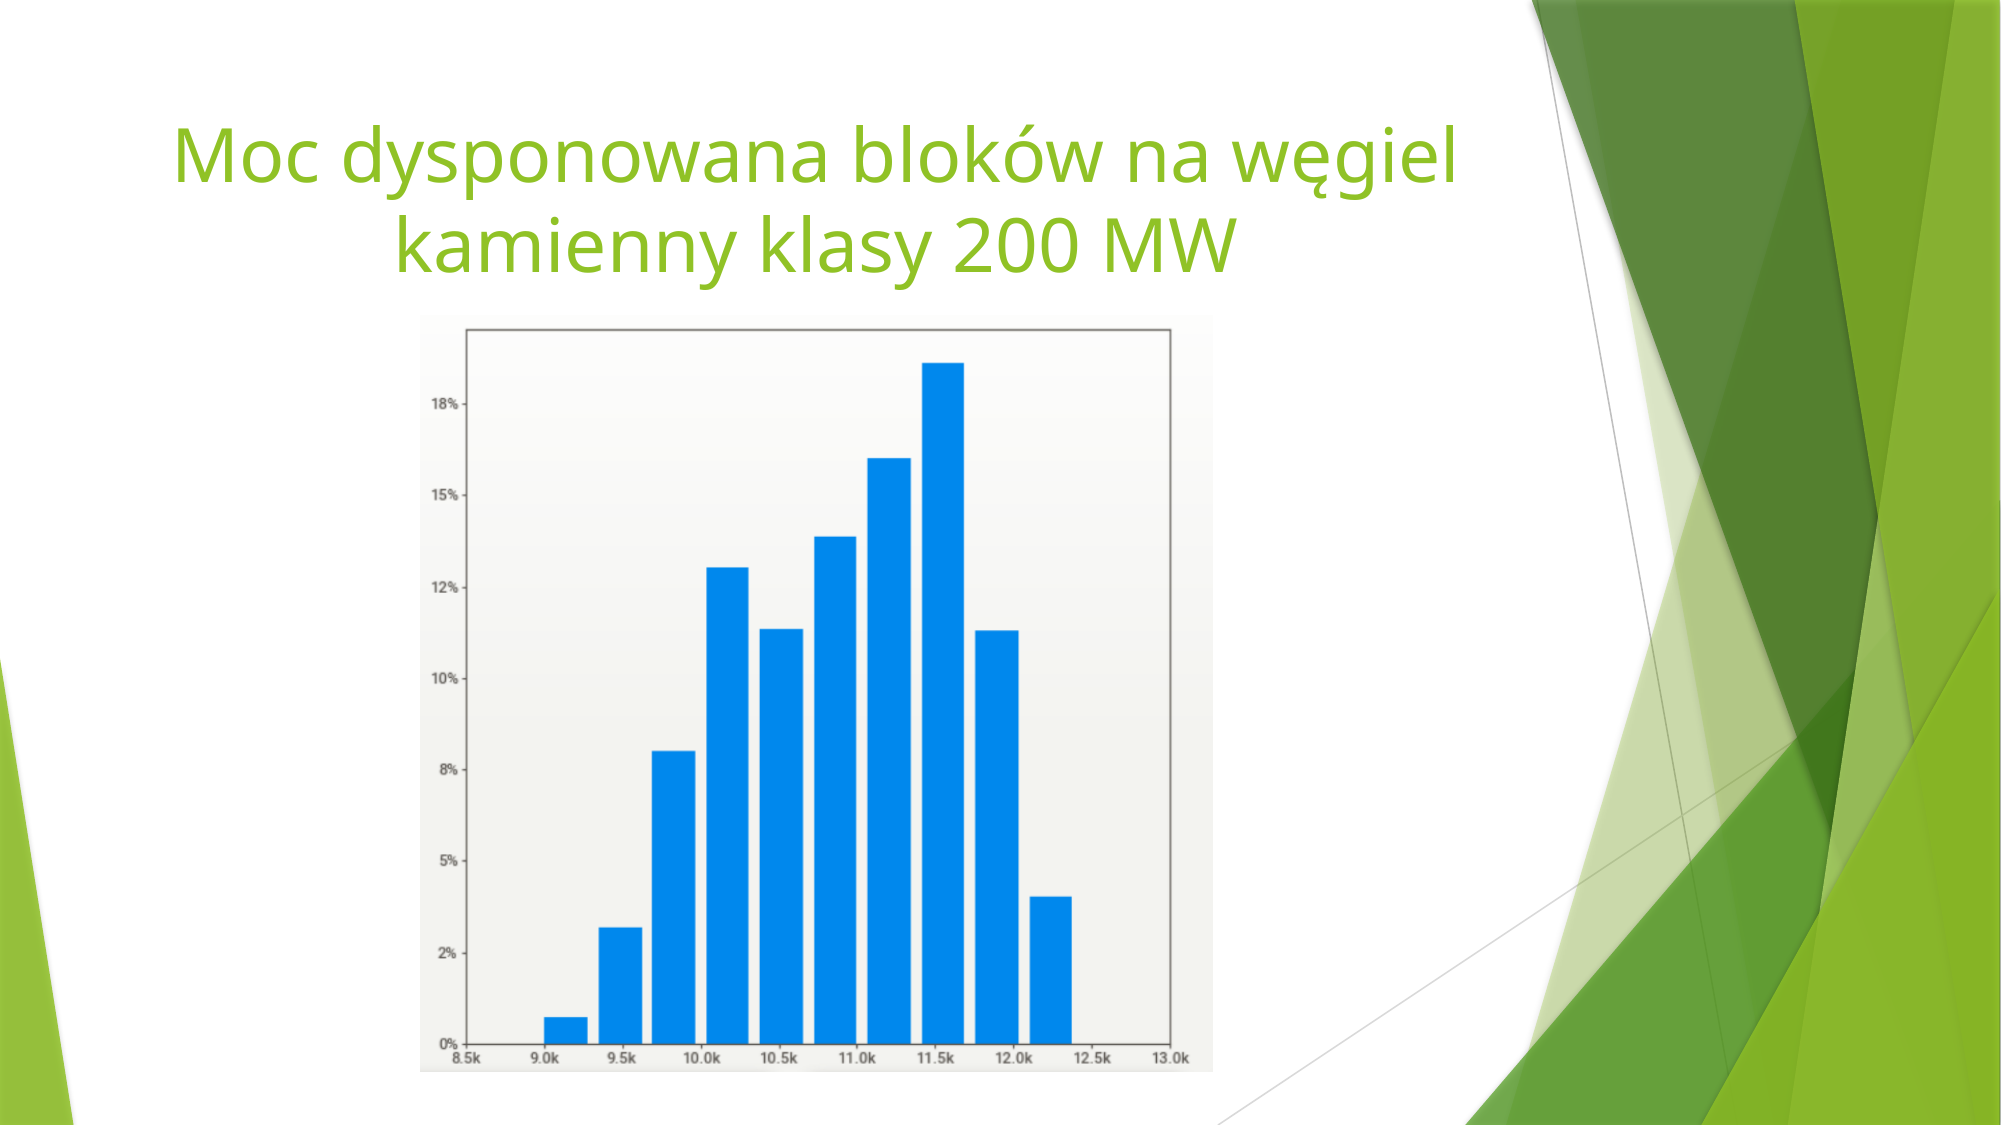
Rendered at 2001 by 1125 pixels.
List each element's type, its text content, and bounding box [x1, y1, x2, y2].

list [419, 314, 1213, 1072]
title Moc dysponowana bloków na węgiel kamienny klasy 200 MW [111, 99, 1522, 317]
